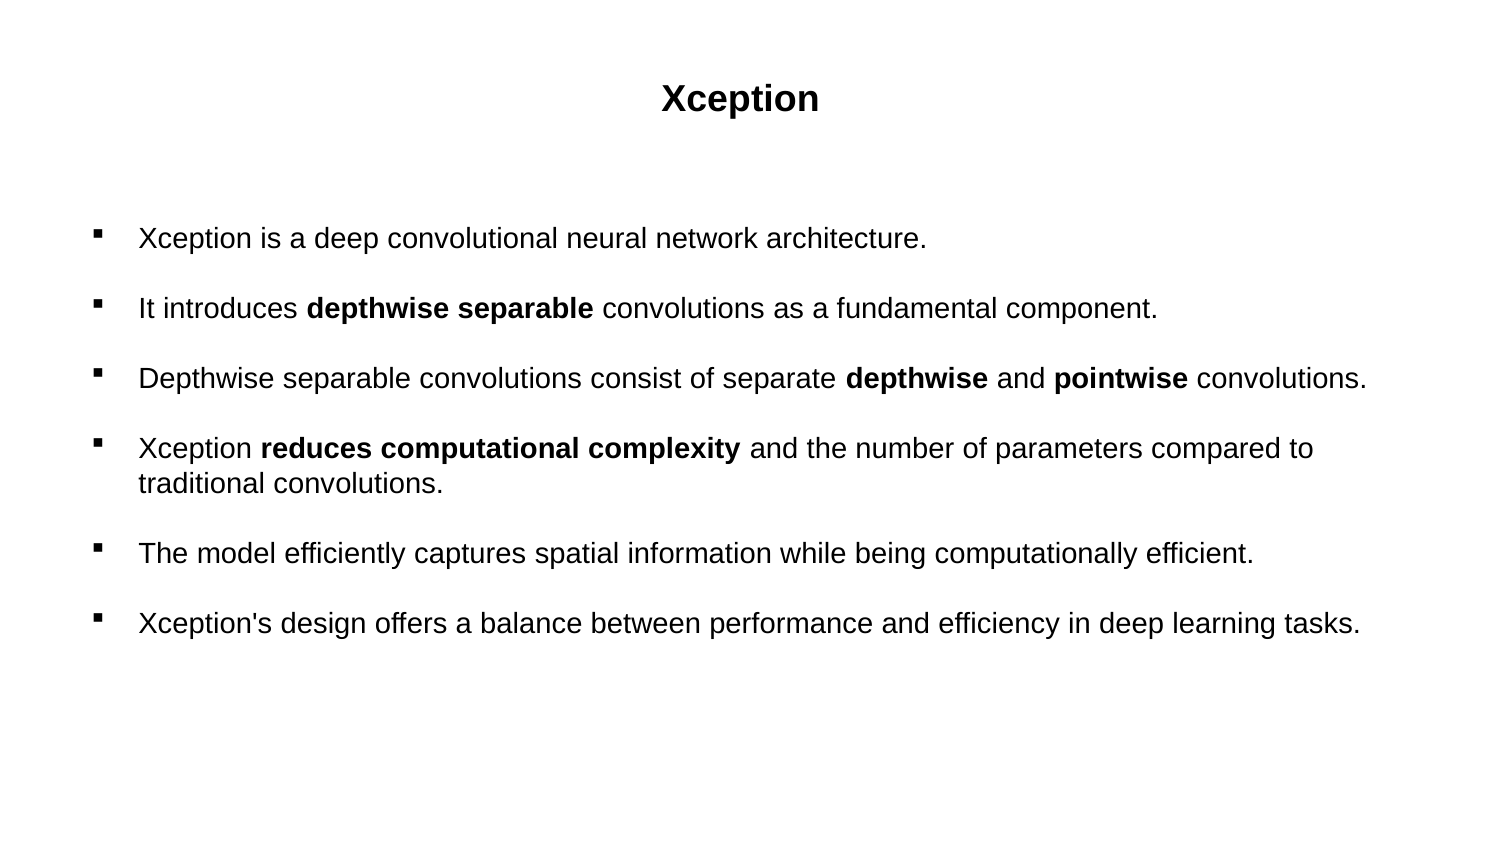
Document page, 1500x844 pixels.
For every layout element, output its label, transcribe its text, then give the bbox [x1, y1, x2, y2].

text_box Xception [606, 66, 875, 127]
text_box Xception is a deep convolutional neural network architecture. It introduces depthwise separable convolutions as a fundamental component. Depthwise separable convolutions consist of separate depthwise and pointwise convolutions. Xception reduces computational complexity and the number of parameters compared to traditional convolutions. The model efficiently captures spatial information while being computationally efficient. Xception's design offers a balance between performance and efficiency in deep learning tasks. [76, 212, 1405, 647]
